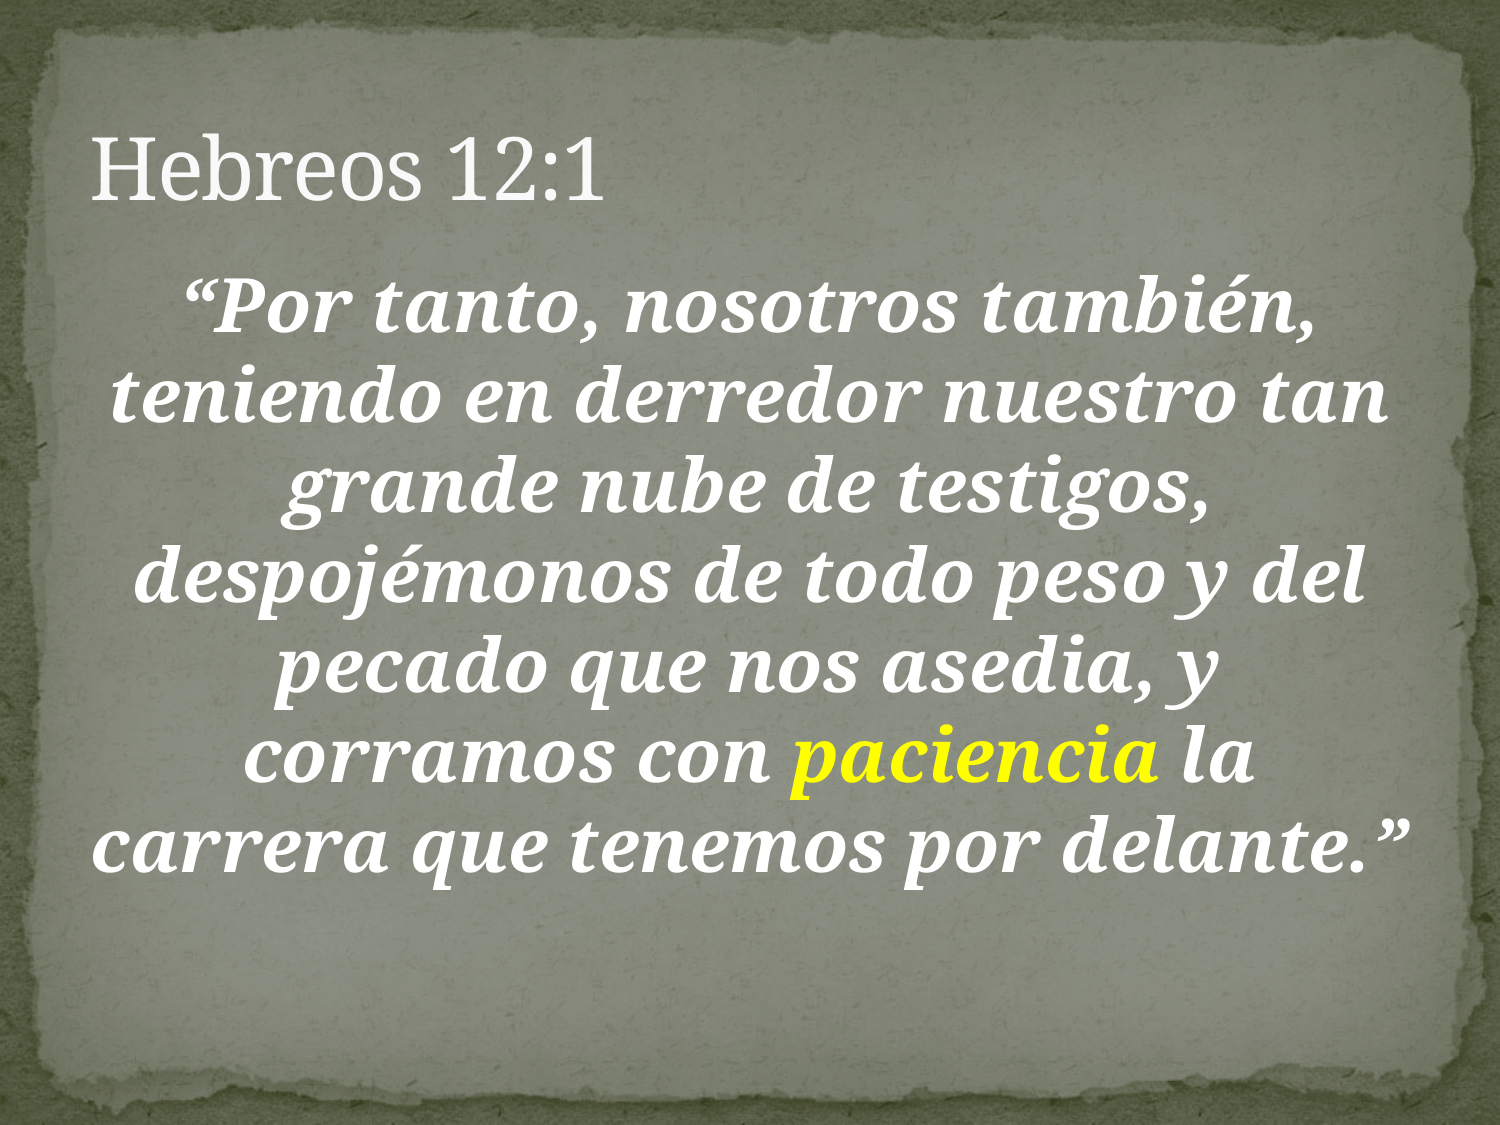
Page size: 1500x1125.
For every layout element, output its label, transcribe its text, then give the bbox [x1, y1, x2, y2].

list “Por tanto, nosotros también, teniendo en derredor nuestro tan grande nube de testigos, despojémonos de todo peso y del pecado que nos asedia, y corramos con paciencia la carrera que tenemos por delante.” [75, 249, 1425, 1000]
title Hebreos 12:1 [74, 24, 1425, 225]
